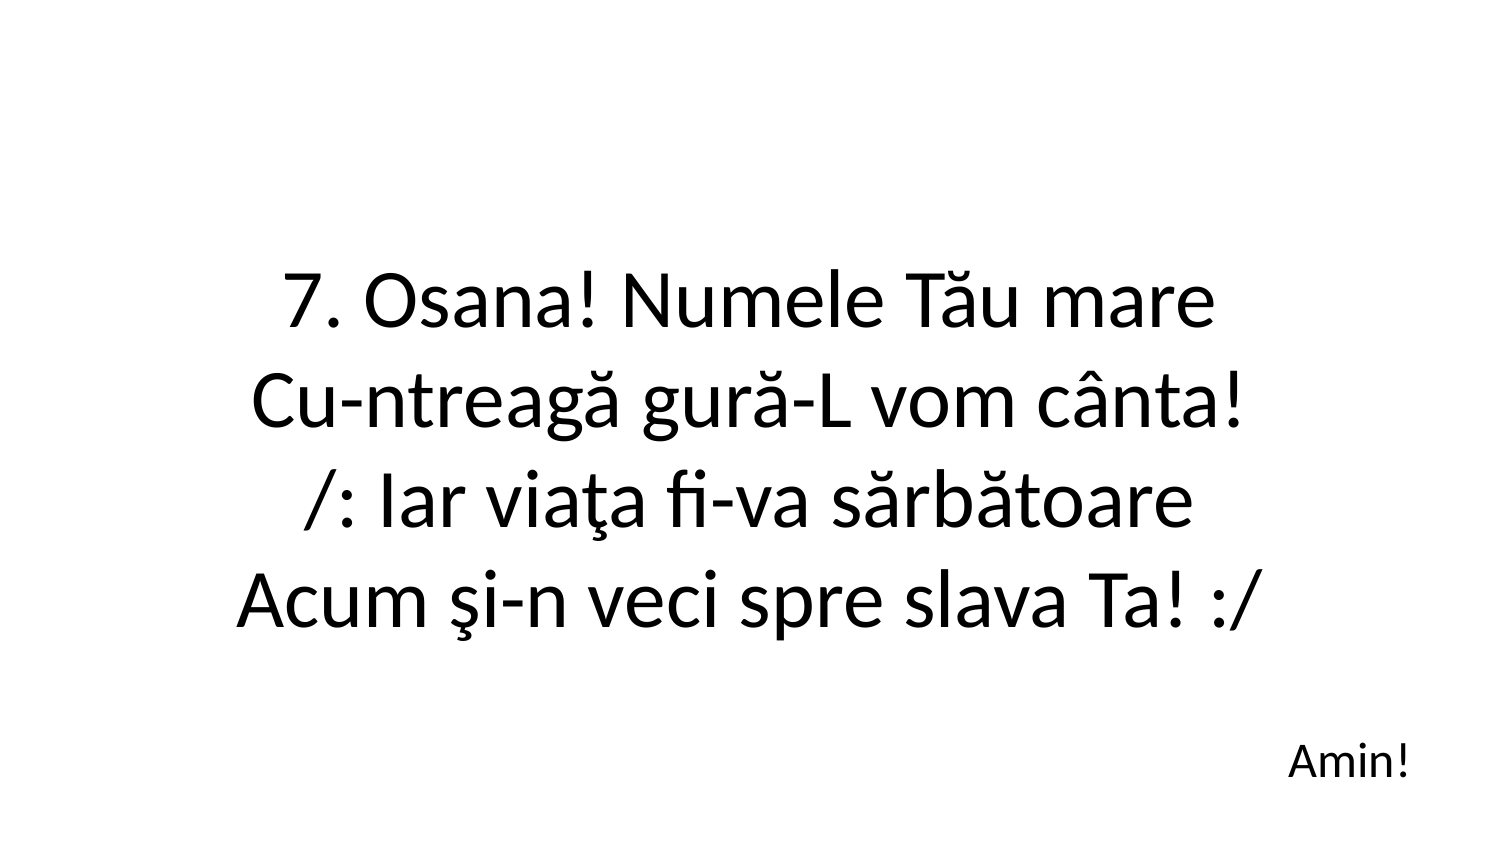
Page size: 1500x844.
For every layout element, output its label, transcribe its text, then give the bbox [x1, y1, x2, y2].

text_box Amin! [1273, 674, 1427, 795]
text_box 7. Osana! Numele Tău mare Cu-ntreagă gură-L vom cânta! /: Iar viaţa fi-va sărbătoare Acum şi-n veci spre slava Ta! :/ [221, 192, 1279, 652]
